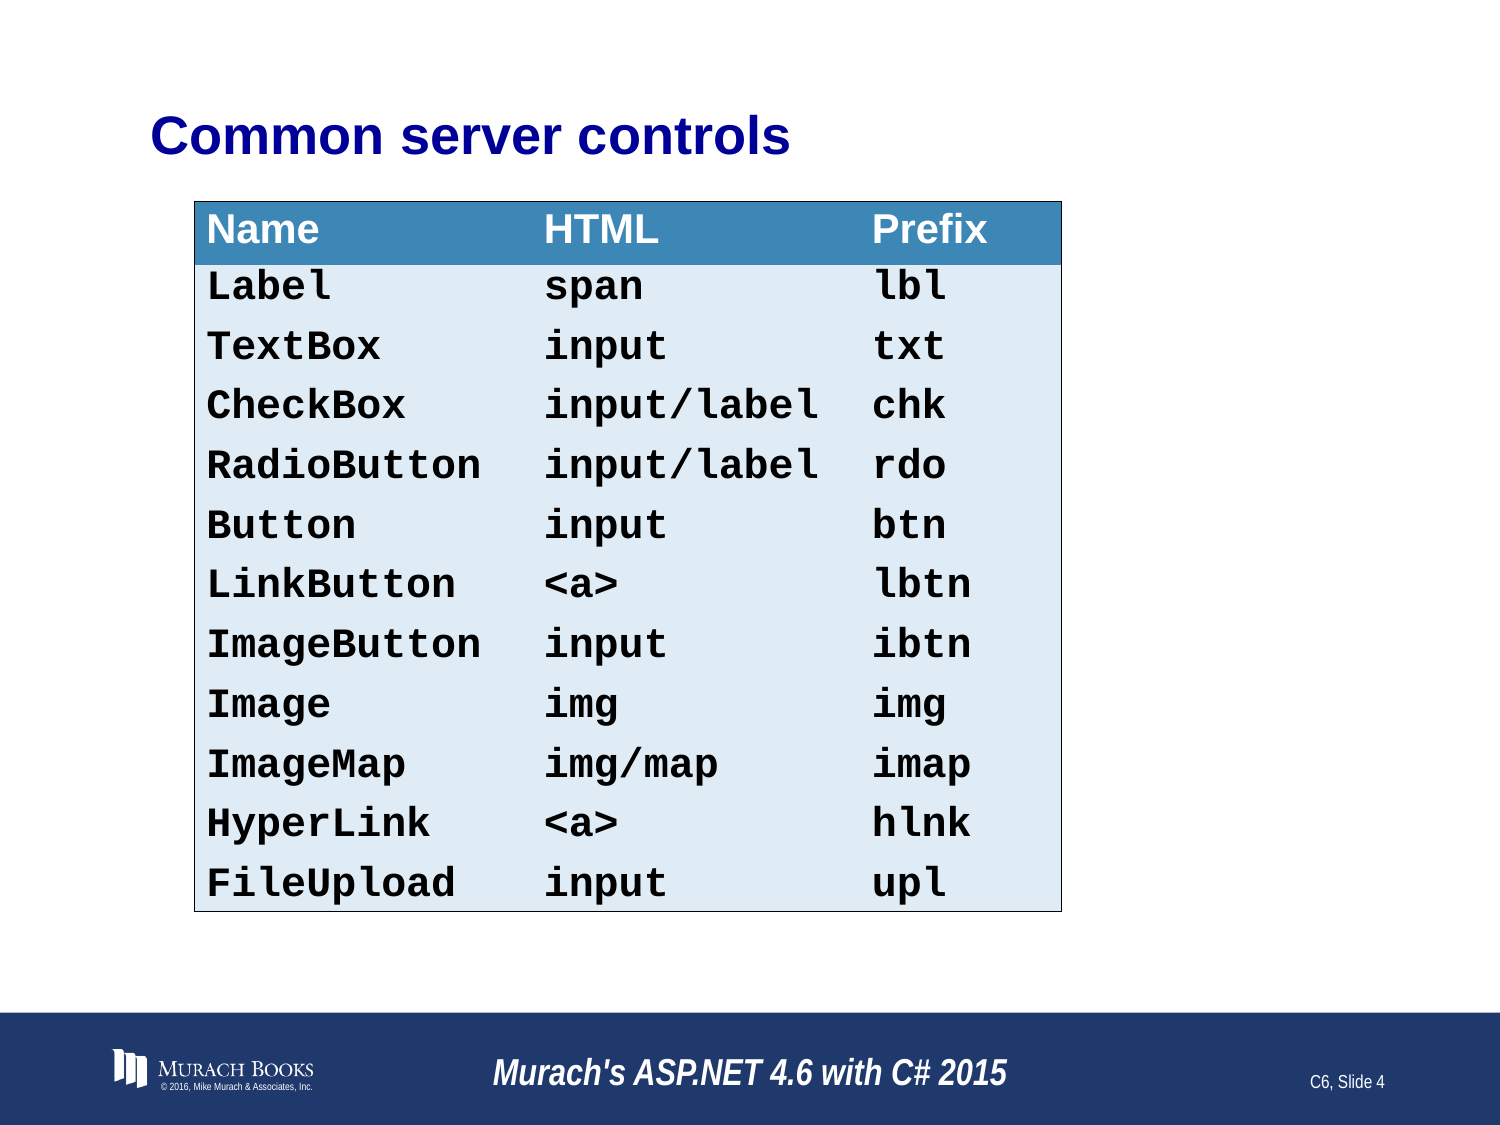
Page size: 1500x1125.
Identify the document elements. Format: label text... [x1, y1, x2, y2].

slide_number C6, Slide 4 [1087, 1025, 1400, 1100]
footer © 2016, Mike Murach & Associates, Inc. [12, 1025, 463, 1100]
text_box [149, 188, 1348, 926]
title Common server controls [150, 99, 1350, 166]
slide_number Murach's ASP.NET 4.6 with C# 2015 [463, 1025, 1050, 1100]
